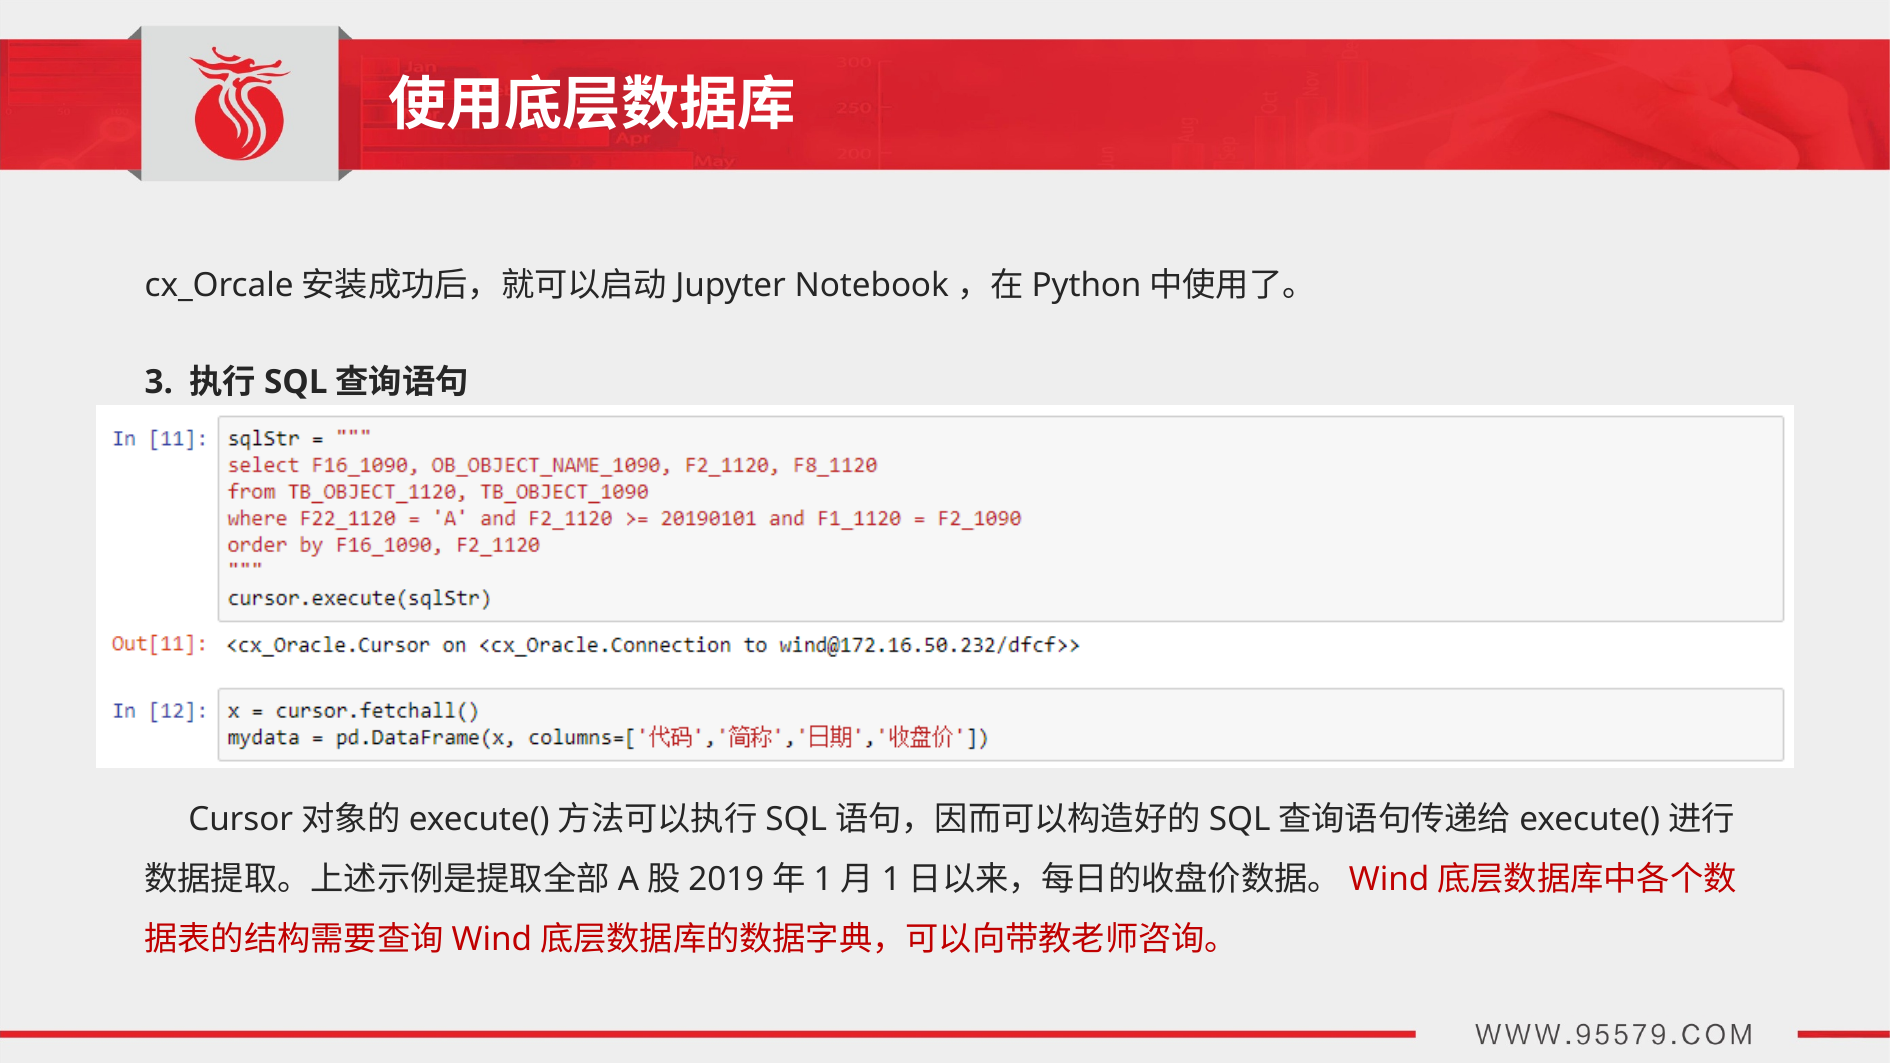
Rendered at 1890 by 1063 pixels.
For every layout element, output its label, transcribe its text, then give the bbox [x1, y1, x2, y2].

picture [0, 0, 1890, 1063]
text_box 使用底层数据库 [373, 58, 1423, 144]
text_box 3. 执行SQL查询语句 [129, 332, 1760, 405]
text_box cx_Orcale安装成功后，就可以启动Jupyter Notebook，在Python中使用了。 [129, 236, 1760, 311]
text_box Cursor对象的execute()方法可以执行SQL语句，因而可以构造好的SQL查询语句传递给execute()进行数据提取。上述示例是提取全部A股2019年1月1日以来，每日的收盘价数据。Wind底层数据库中各个数据表的结构需要查询Wind底层数据库的数据字典，可以向带教老师咨询。 [129, 769, 1760, 965]
